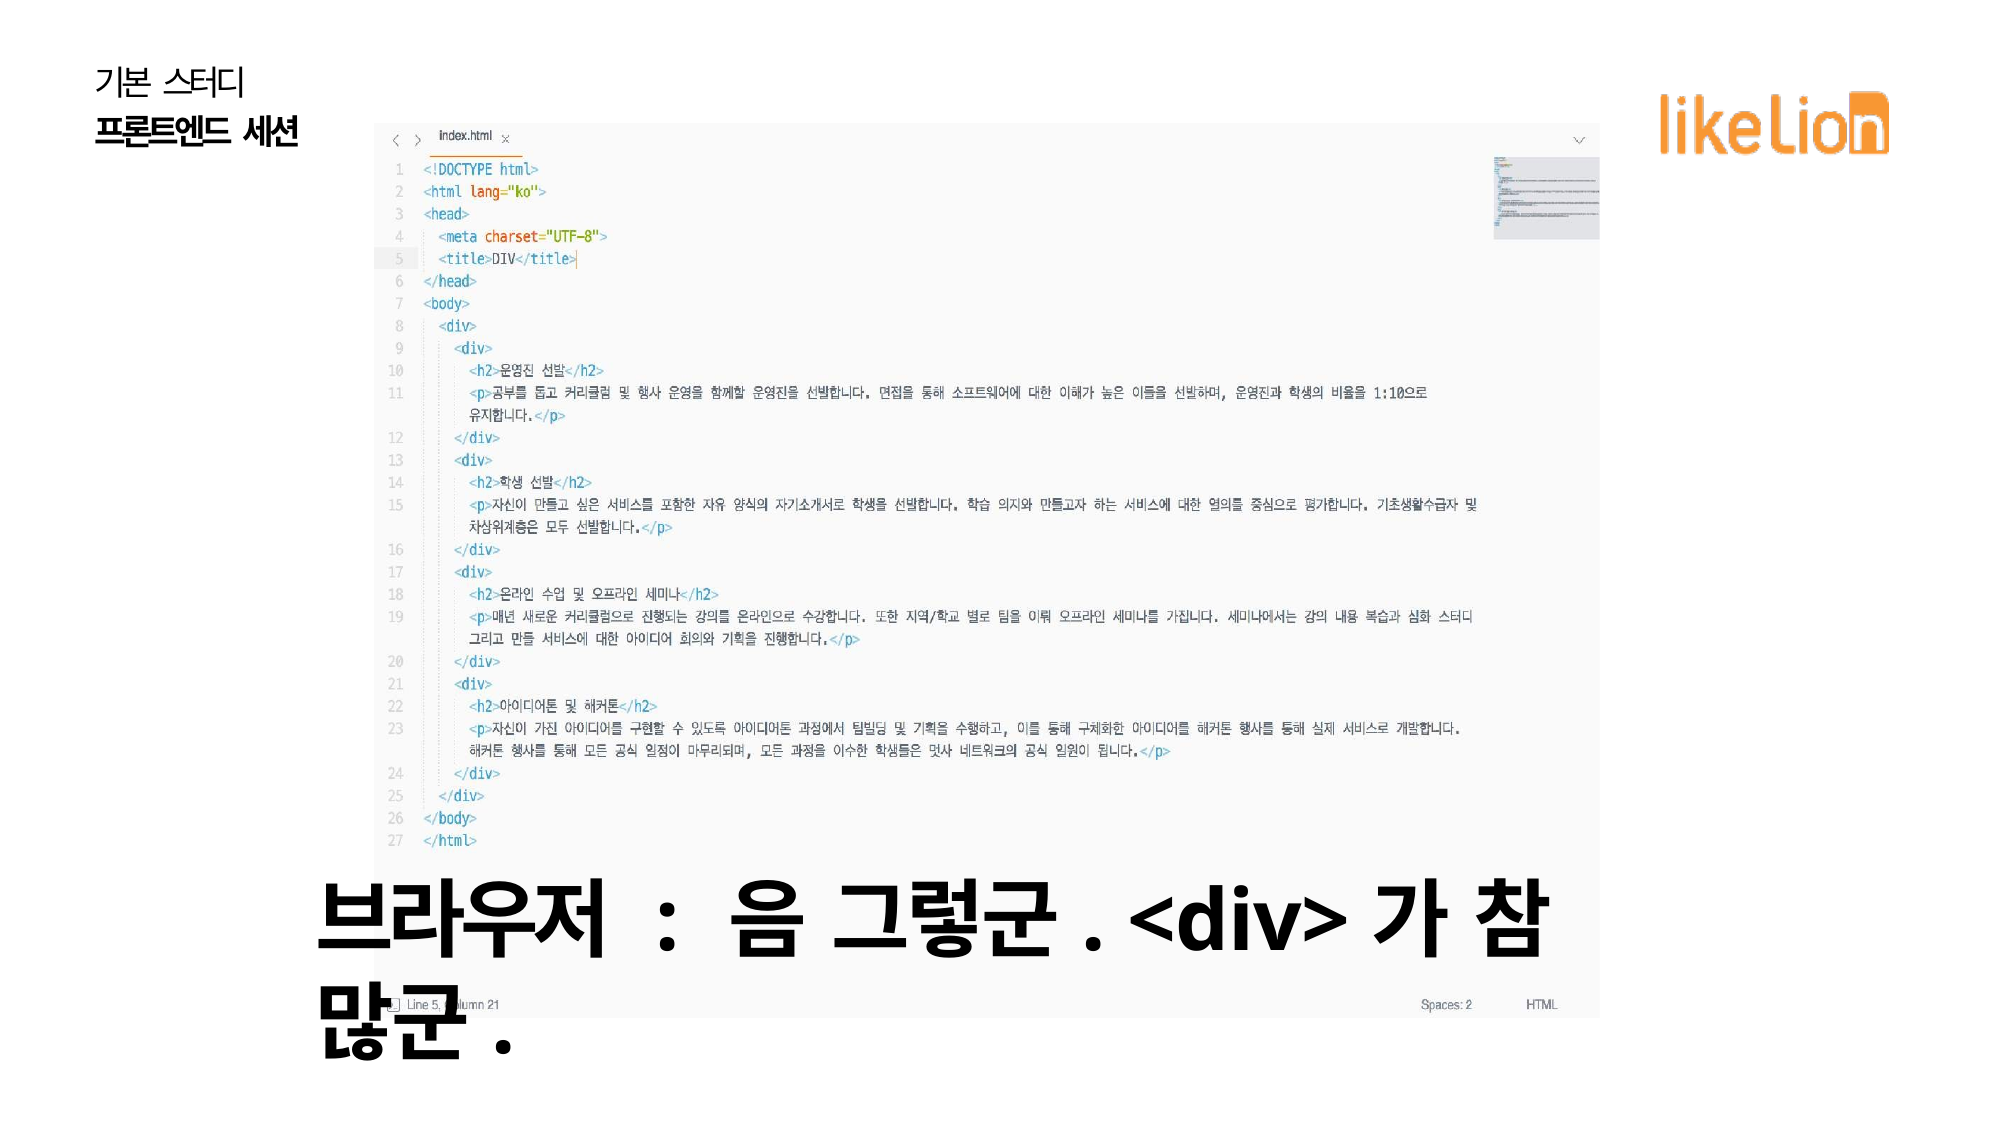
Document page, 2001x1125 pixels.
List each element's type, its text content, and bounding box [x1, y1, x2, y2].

text_box 기본 스터디 프론트엔드 세션 [92, 60, 314, 152]
text_box [1660, 90, 1889, 156]
text_box 브라우저 : 음 그렇군. <div>가 참 많군. [313, 865, 1726, 1071]
text_box [374, 123, 1600, 865]
